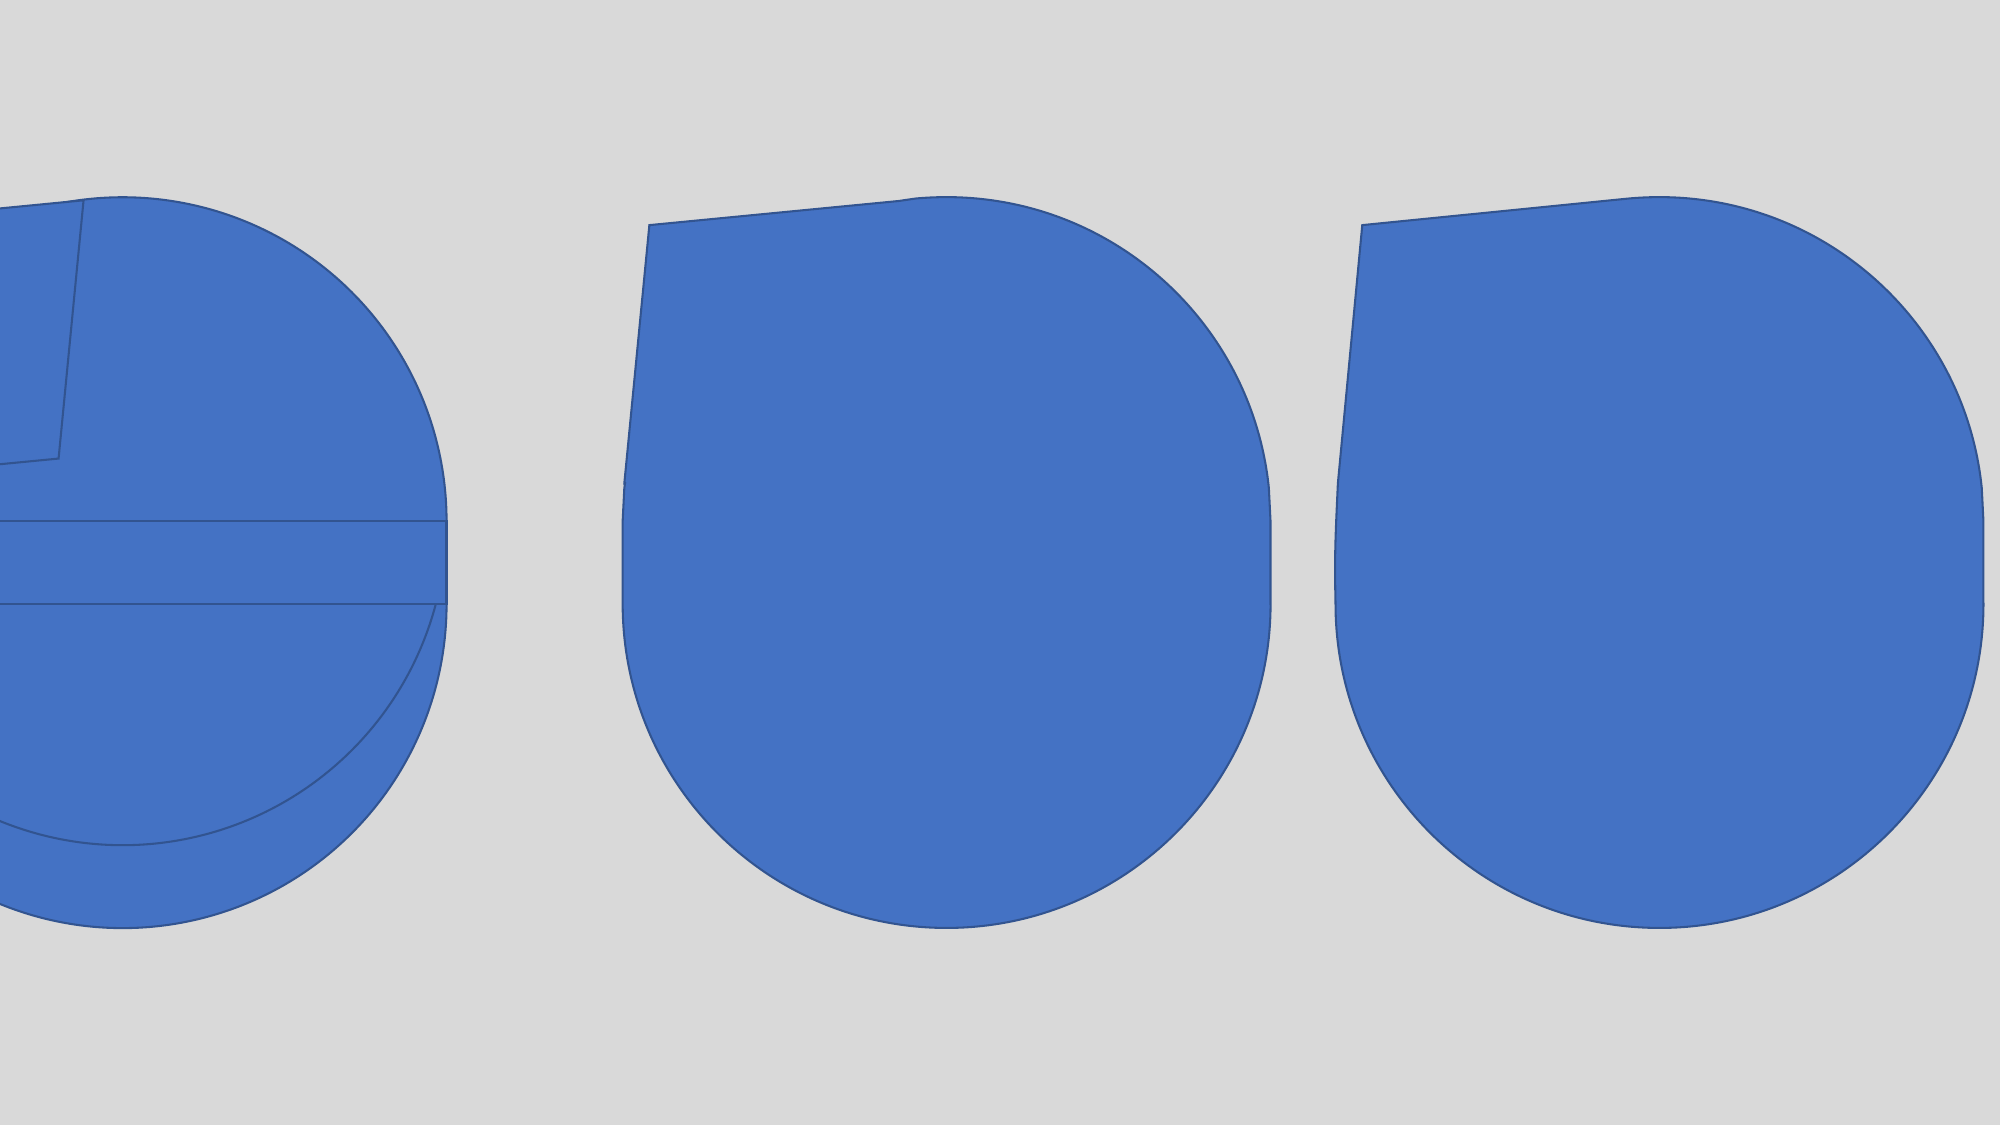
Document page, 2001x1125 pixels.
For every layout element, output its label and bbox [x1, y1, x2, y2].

text_box [1334, 196, 1985, 929]
text_box [0, 605, 437, 847]
text_box [621, 196, 1272, 929]
text_box [0, 196, 448, 520]
text_box [0, 199, 85, 466]
text_box [0, 520, 448, 605]
text_box [0, 605, 448, 930]
